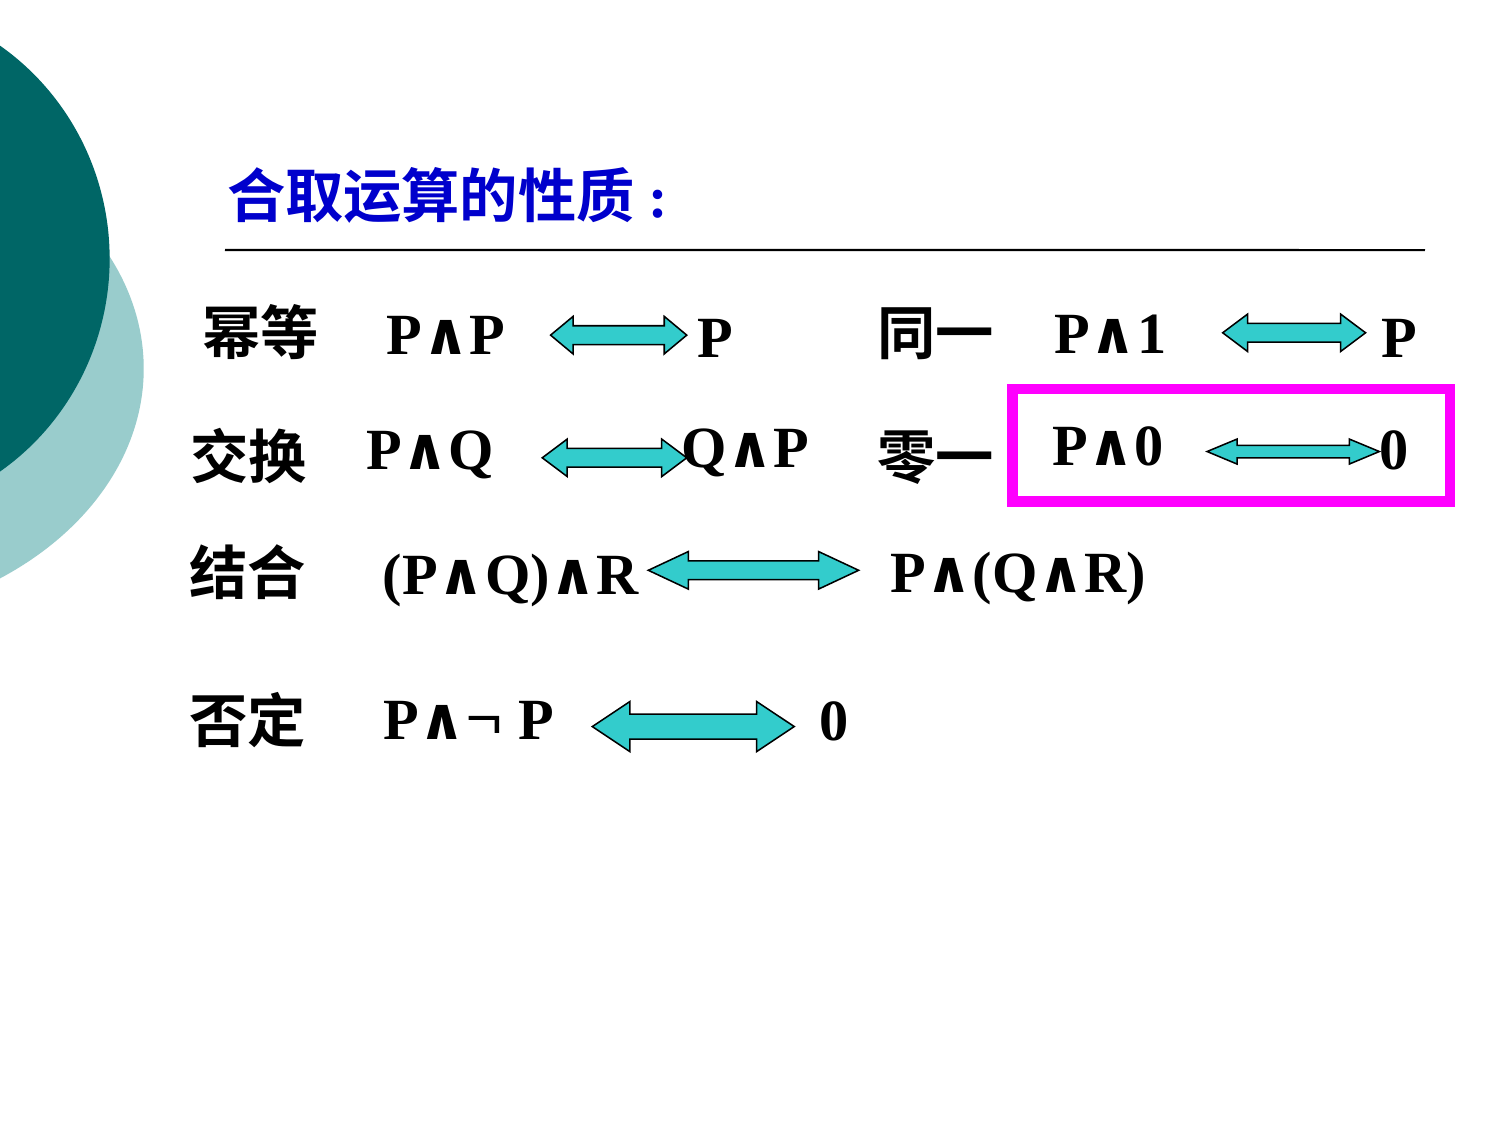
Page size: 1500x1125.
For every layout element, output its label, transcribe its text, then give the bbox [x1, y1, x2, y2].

text_box [1012, 389, 1450, 502]
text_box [862, 399, 1425, 500]
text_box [862, 287, 1433, 378]
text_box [187, 288, 763, 377]
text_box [174, 526, 1174, 615]
text_box 合取运算的性质: [212, 151, 825, 237]
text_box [174, 401, 859, 500]
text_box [174, 673, 865, 762]
